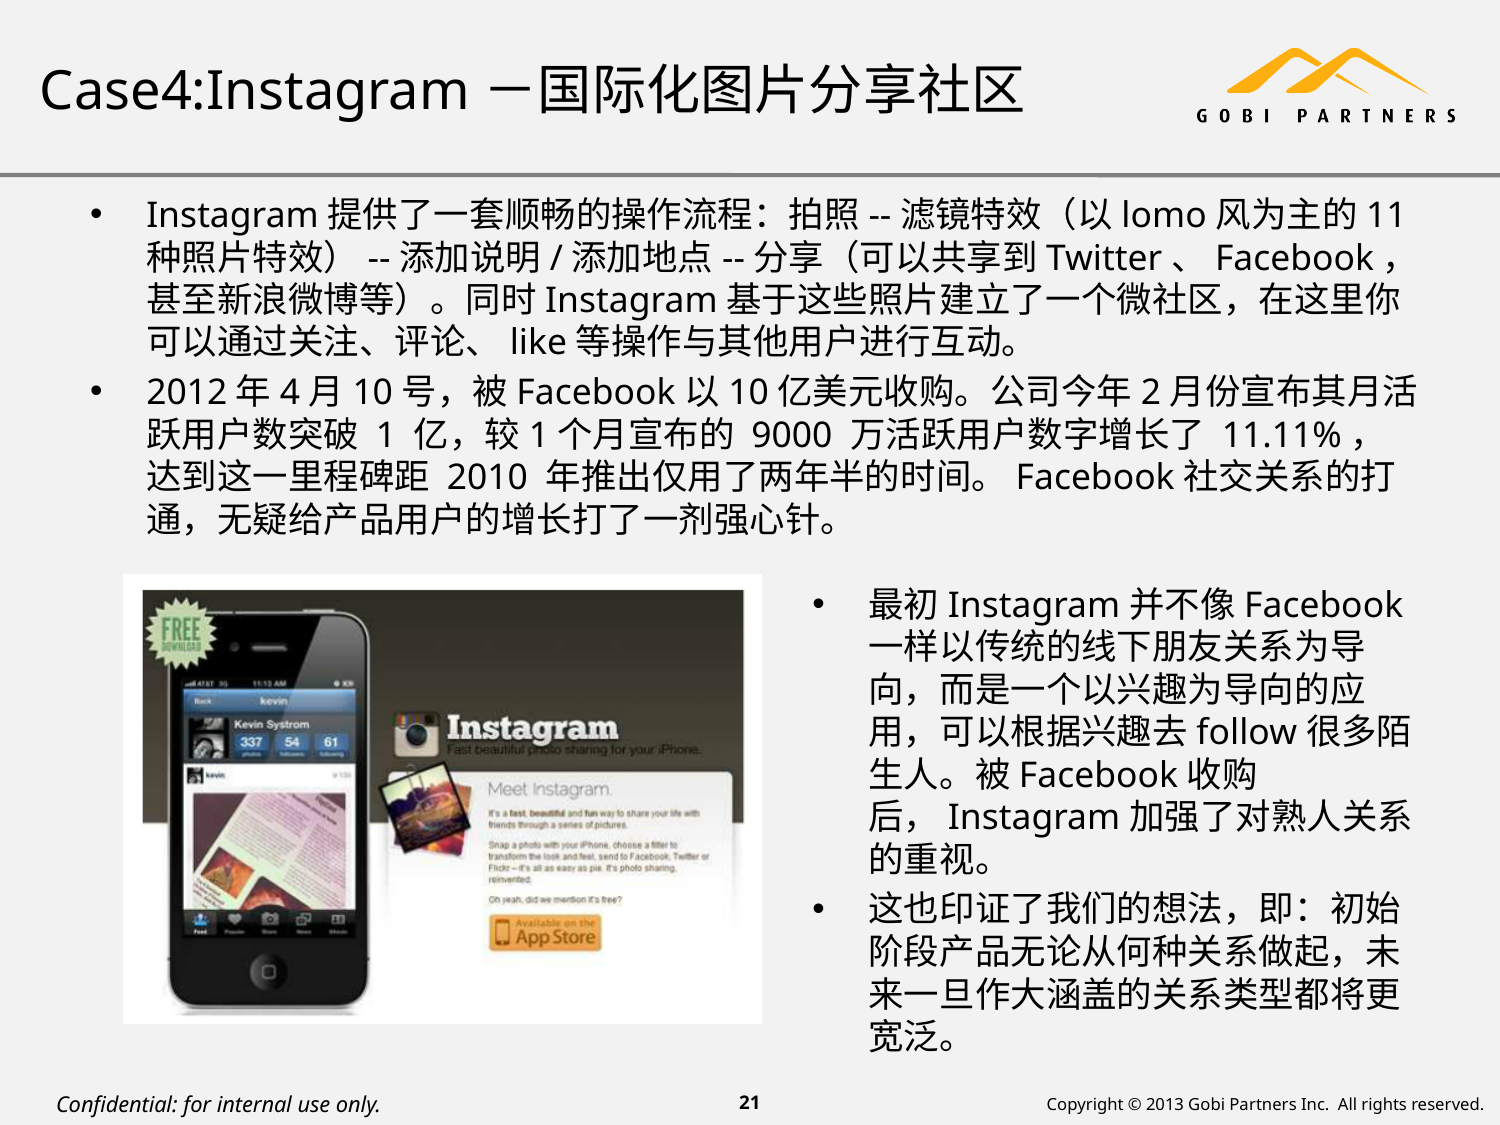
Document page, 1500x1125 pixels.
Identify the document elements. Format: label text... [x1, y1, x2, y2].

picture [123, 574, 763, 1025]
text_box 最初Instagram并不像Facebook一样以传统的线下朋友关系为导向，而是一个以兴趣为导向的应用，可以根据兴趣去follow很多陌生人。被Facebook收购后，Instagram加强了对熟人关系的重视。 这也印证了我们的想法，即：初始阶段产品无论从何种关系做起，未来一旦作大涵盖的关系类型都将更宽泛。 [797, 574, 1436, 1047]
list Instagram提供了一套顺畅的操作流程：拍照--滤镜特效（以lomo风为主的11种照片特效）--添加说明/添加地点--分享（可以共享到Twitter、Facebook，甚至新浪微博等）。同时Instagram基于这些照片建立了一个微社区，在这里你可以通过关注、评论、like等操作与其他用户进行互动。 2012年4月10号，被Facebook以10亿美元收购。公司今年2月份宣布其月活跃用户数突破 1 亿，较1个月宣布的 9000 万活跃用户数字增长了 11.11%，达到这一里程碑距 2010 年推出仅用了两年半的时间。Facebook社交关系的打通，无疑给产品用户的增长打了一剂强心针。 [74, 184, 1436, 563]
picture [1226, 31, 1465, 141]
title Case4:Instagram－国际化图片分享社区 [24, 0, 1226, 176]
